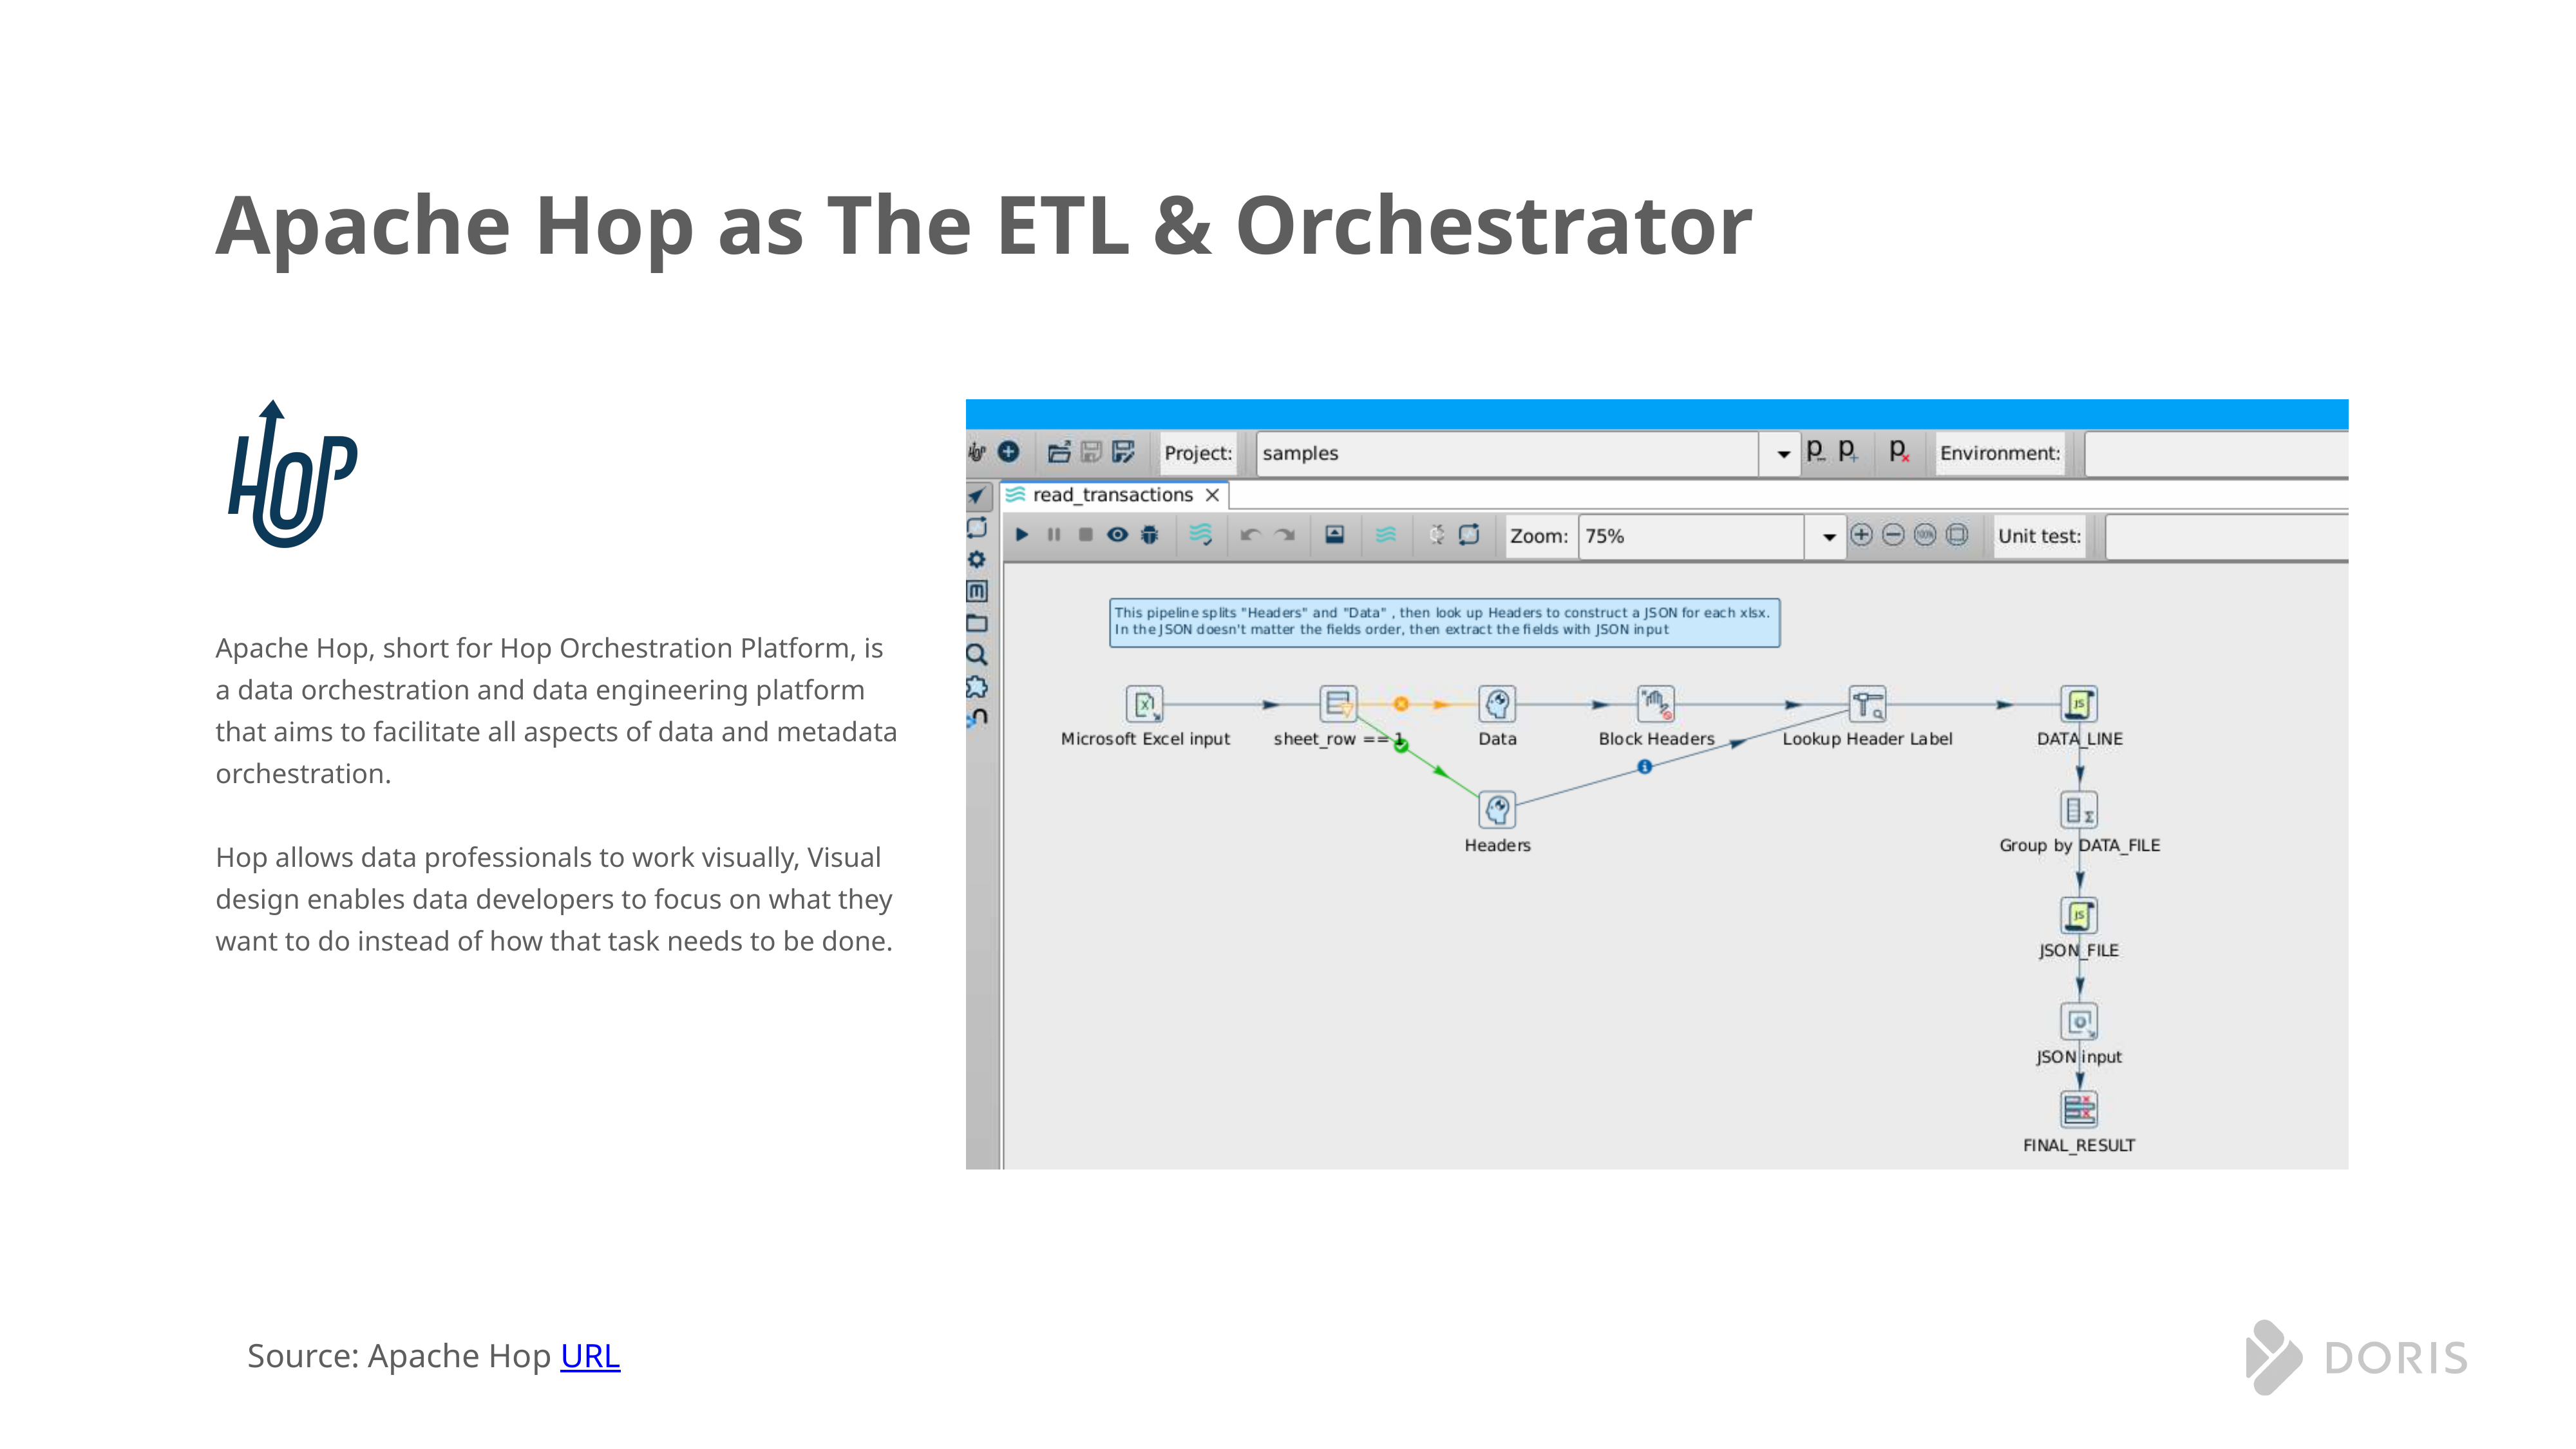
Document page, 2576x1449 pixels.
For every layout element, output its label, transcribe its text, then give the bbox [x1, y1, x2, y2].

picture [965, 408, 2349, 1170]
text_box Source: Apache Hop URL [242, 1316, 1101, 1385]
picture [228, 399, 358, 548]
text_box Apache Hop as The ETL & Orchestrator [210, 178, 2003, 236]
text_box Apache Hop, short for Hop Orchestration Platform, is a data orchestration and data engineering platform that aims to facilitate all aspects of data and metadata orchestration. Hop allows data professionals to work visually, Visual design enables data developers to focus on what they want to do instead of how that task needs to be done. [210, 399, 910, 1062]
picture [2246, 1320, 2467, 1396]
